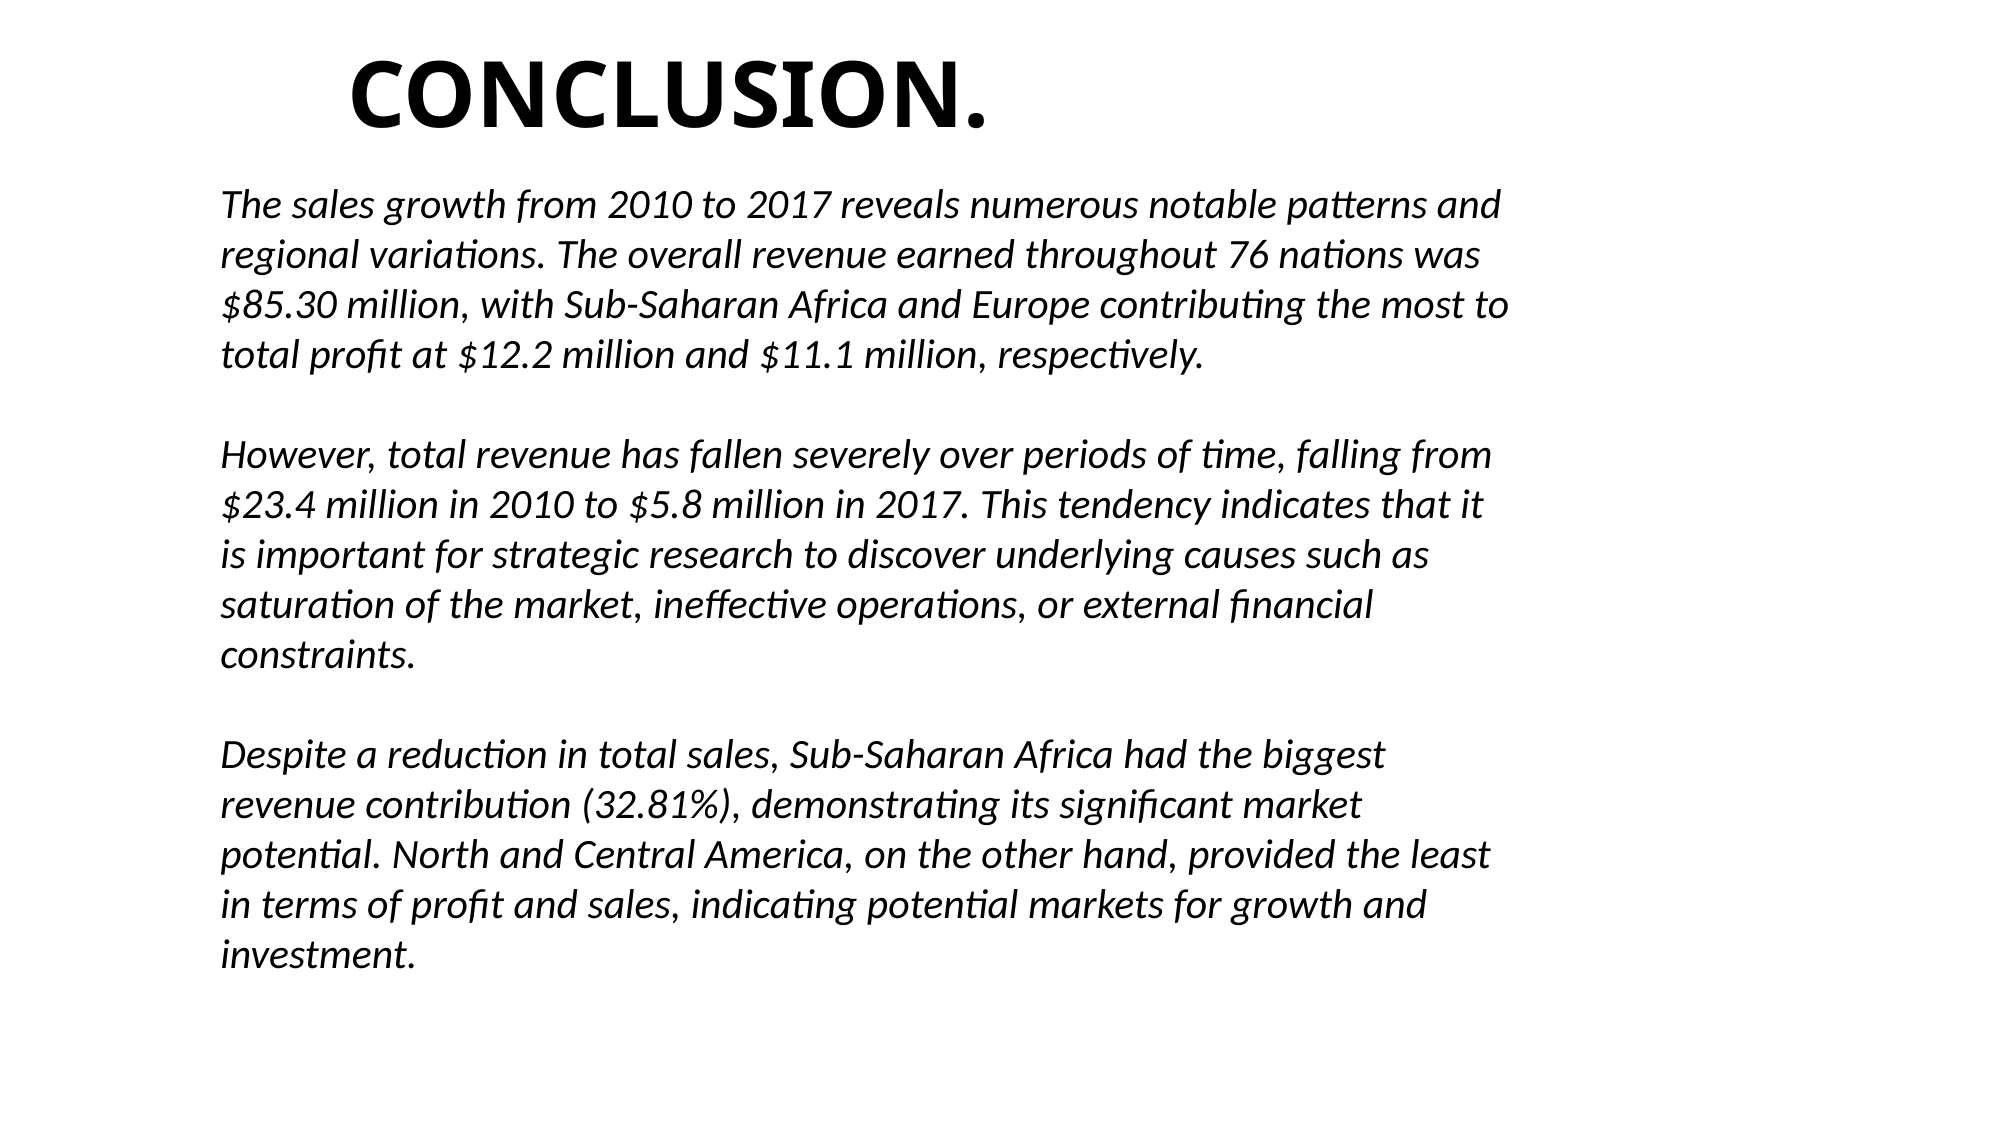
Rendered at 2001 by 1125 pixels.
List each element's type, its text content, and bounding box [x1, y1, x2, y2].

title CONCLUSION. [332, 27, 1201, 169]
text_box The sales growth from 2010 to 2017 reveals numerous notable patterns and regional variations. The overall revenue earned throughout 76 nations was $85.30 million, with Sub-Saharan Africa and Europe contributing the most to total profit at $12.2 million and $11.1 million, respectively. However, total revenue has fallen severely over periods of time, falling from $23.4 million in 2010 to $5.8 million in 2017. This tendency indicates that it is important for strategic research to discover underlying causes such as saturation of the market, ineffective operations, or external financial constraints. Despite a reduction in total sales, Sub-Saharan Africa had the biggest revenue contribution (32.81%), demonstrating its significant market potential. North and Central America, on the other hand, provided the least in terms of profit and sales, indicating potential markets for growth and investment. [205, 169, 1529, 1020]
